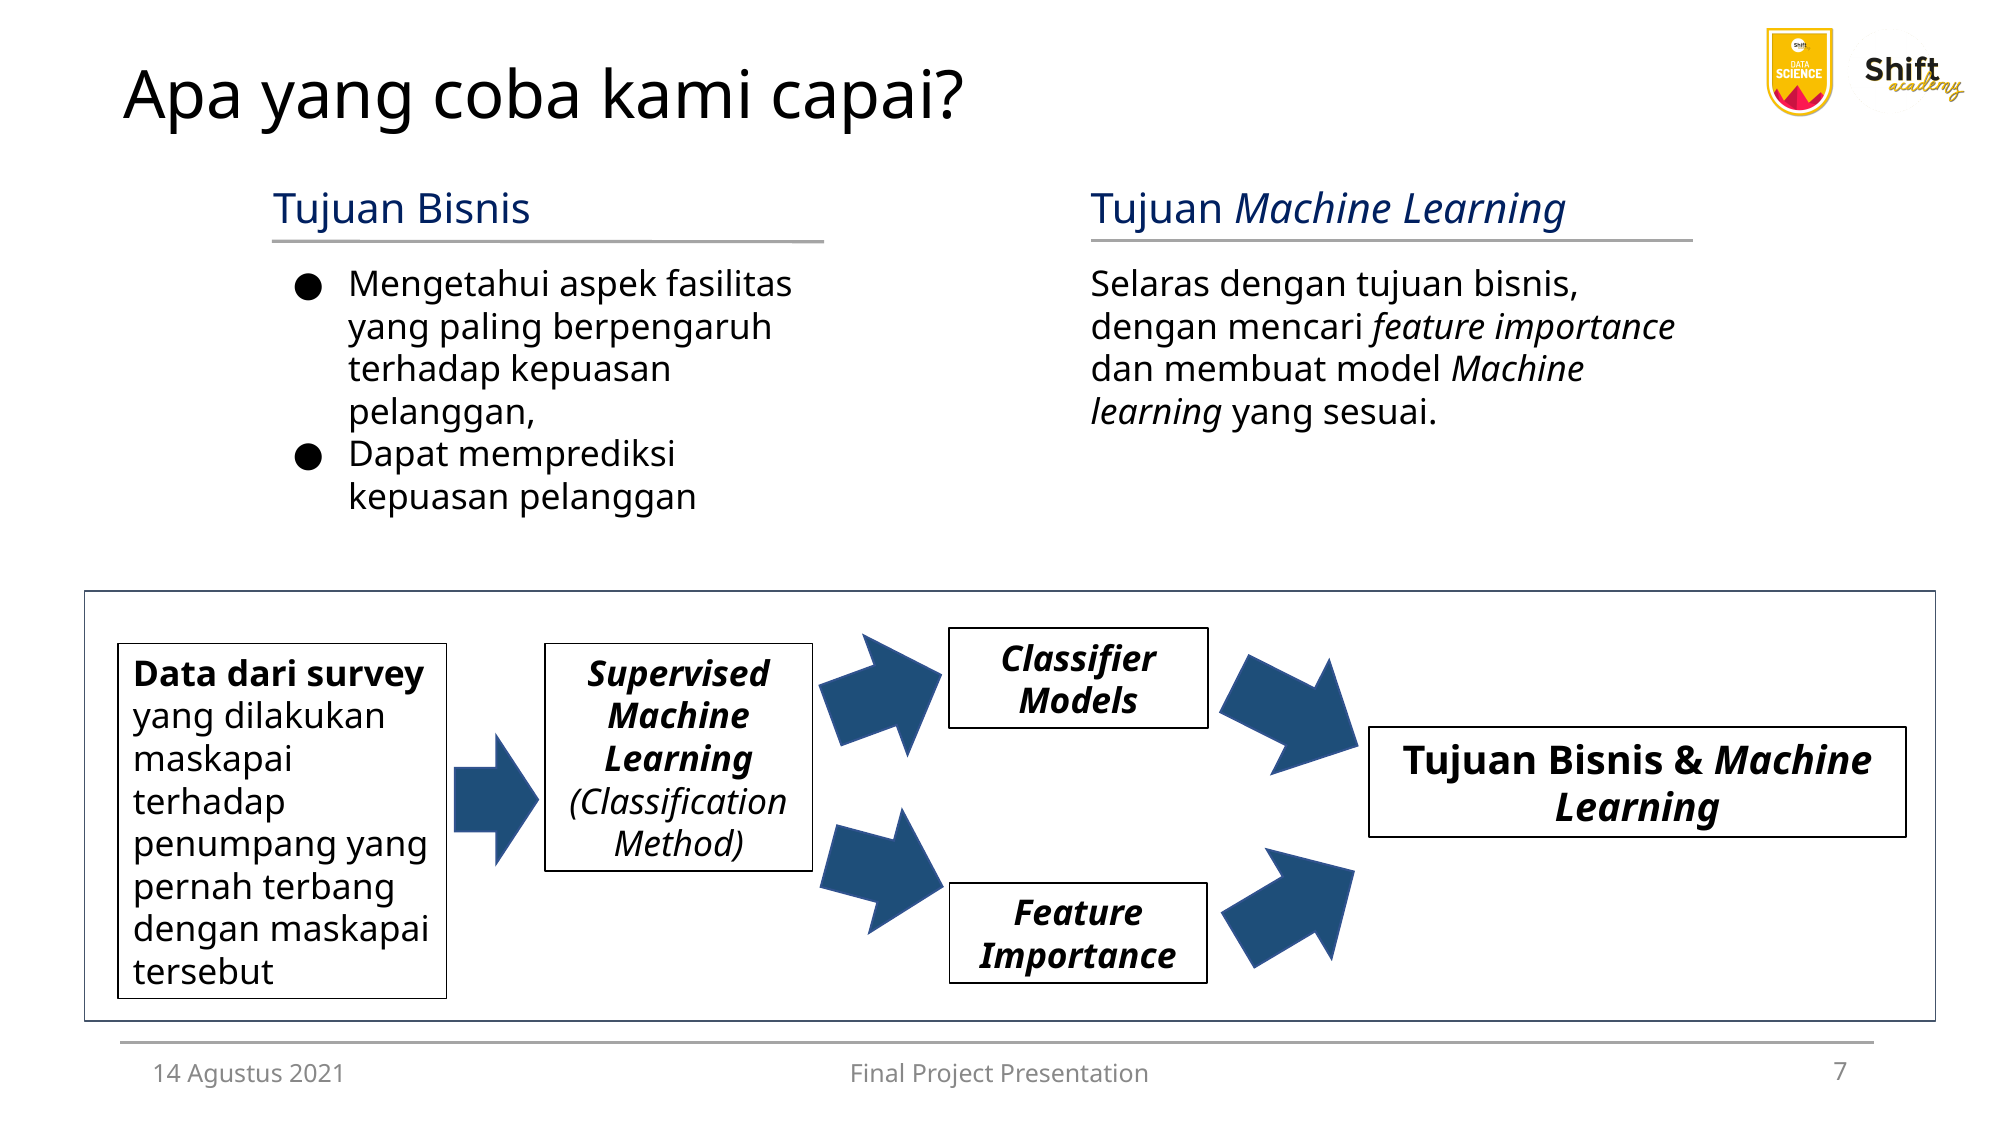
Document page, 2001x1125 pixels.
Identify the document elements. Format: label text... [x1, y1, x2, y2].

slide_number 14 Agustus 2021 [137, 1054, 588, 1103]
text_box Apa yang coba kami capai? [108, 27, 1834, 167]
slide_number ‹#› [1412, 1054, 1863, 1103]
footer Final Project Presentation [662, 1054, 1338, 1103]
text_box Tujuan Bisnis & Machine Learning [1369, 727, 1906, 838]
text_box [84, 591, 1936, 1021]
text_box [1751, 23, 1969, 119]
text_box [1075, 174, 1693, 441]
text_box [257, 174, 830, 570]
